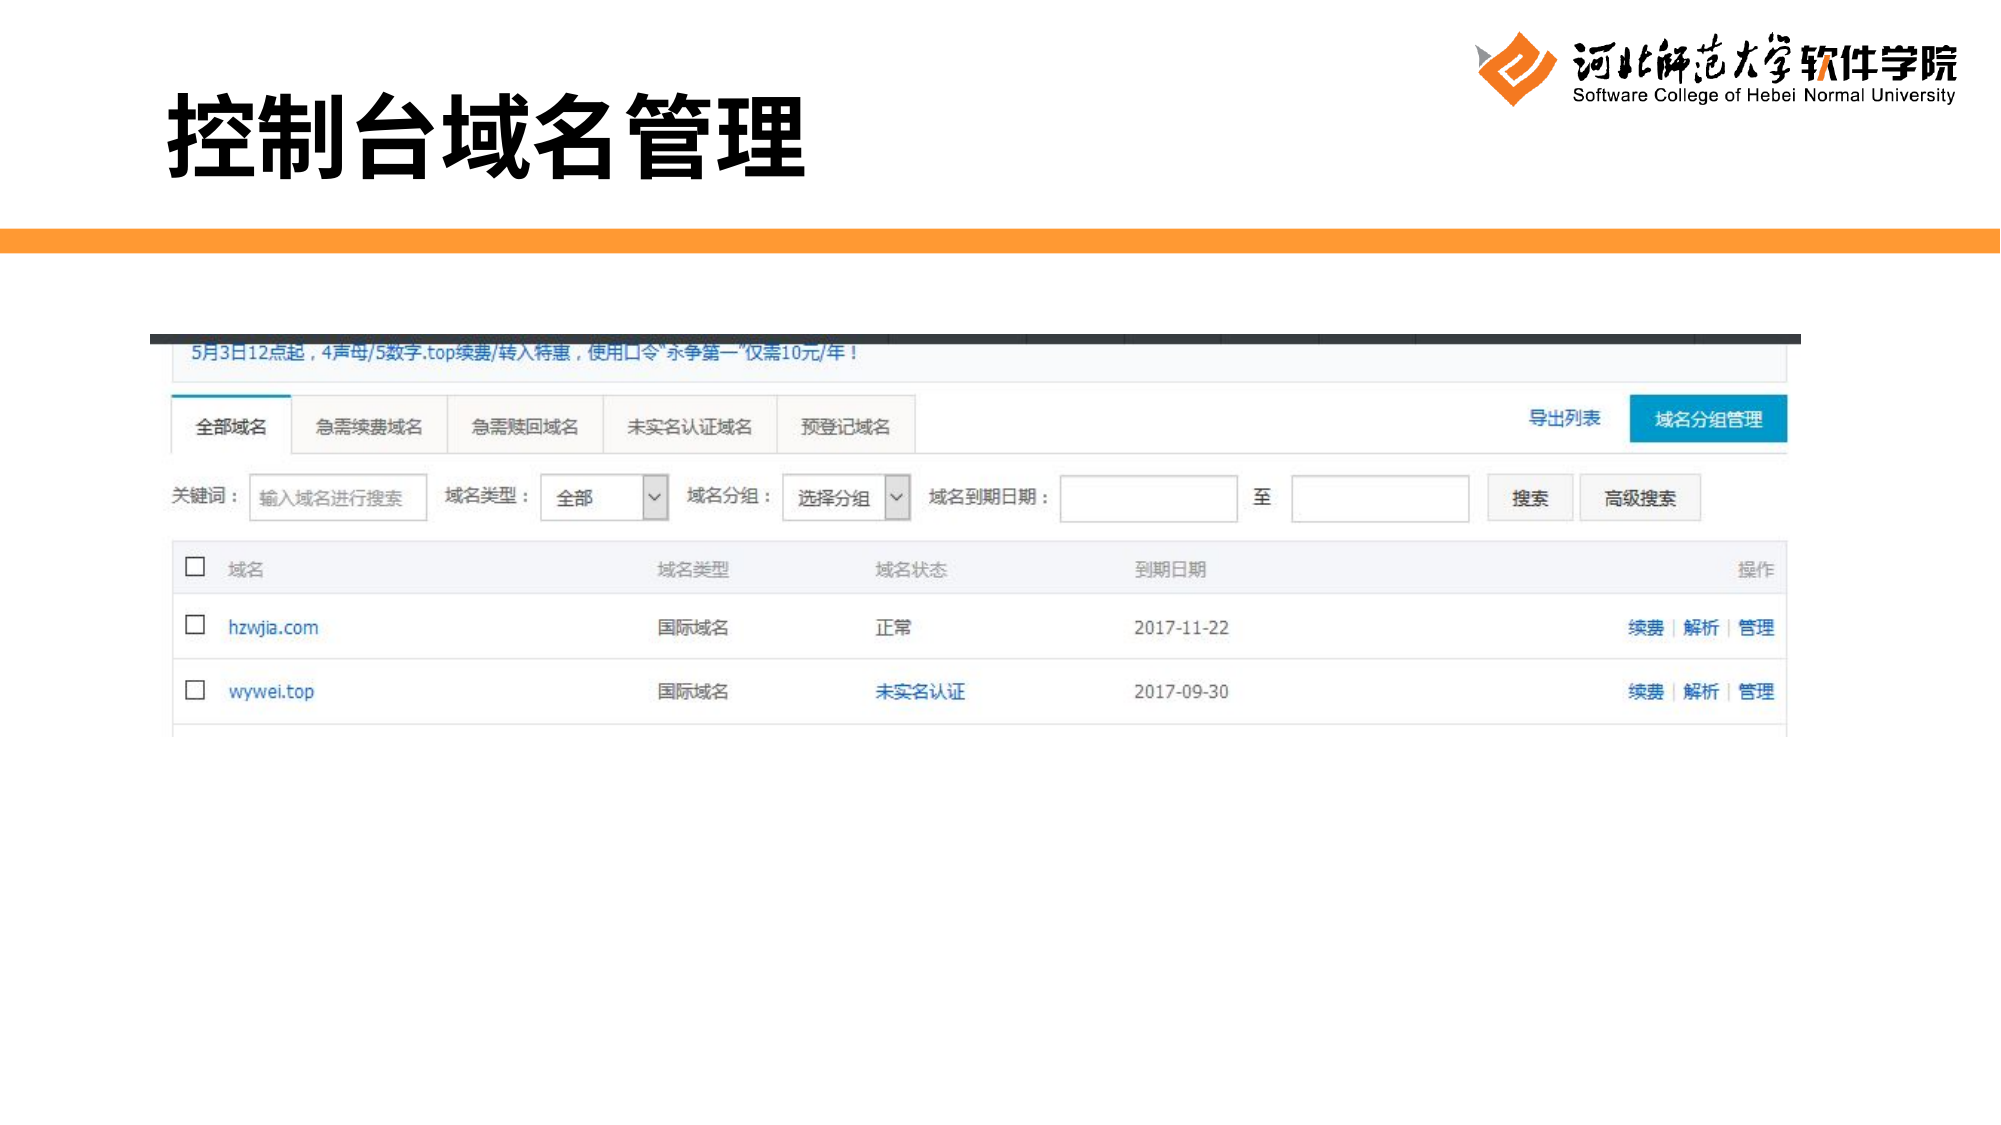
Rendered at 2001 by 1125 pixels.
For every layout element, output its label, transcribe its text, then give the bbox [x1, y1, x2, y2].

list 控制台域名管理 [150, 84, 1905, 198]
picture [1475, 31, 1957, 107]
picture [150, 334, 1801, 737]
